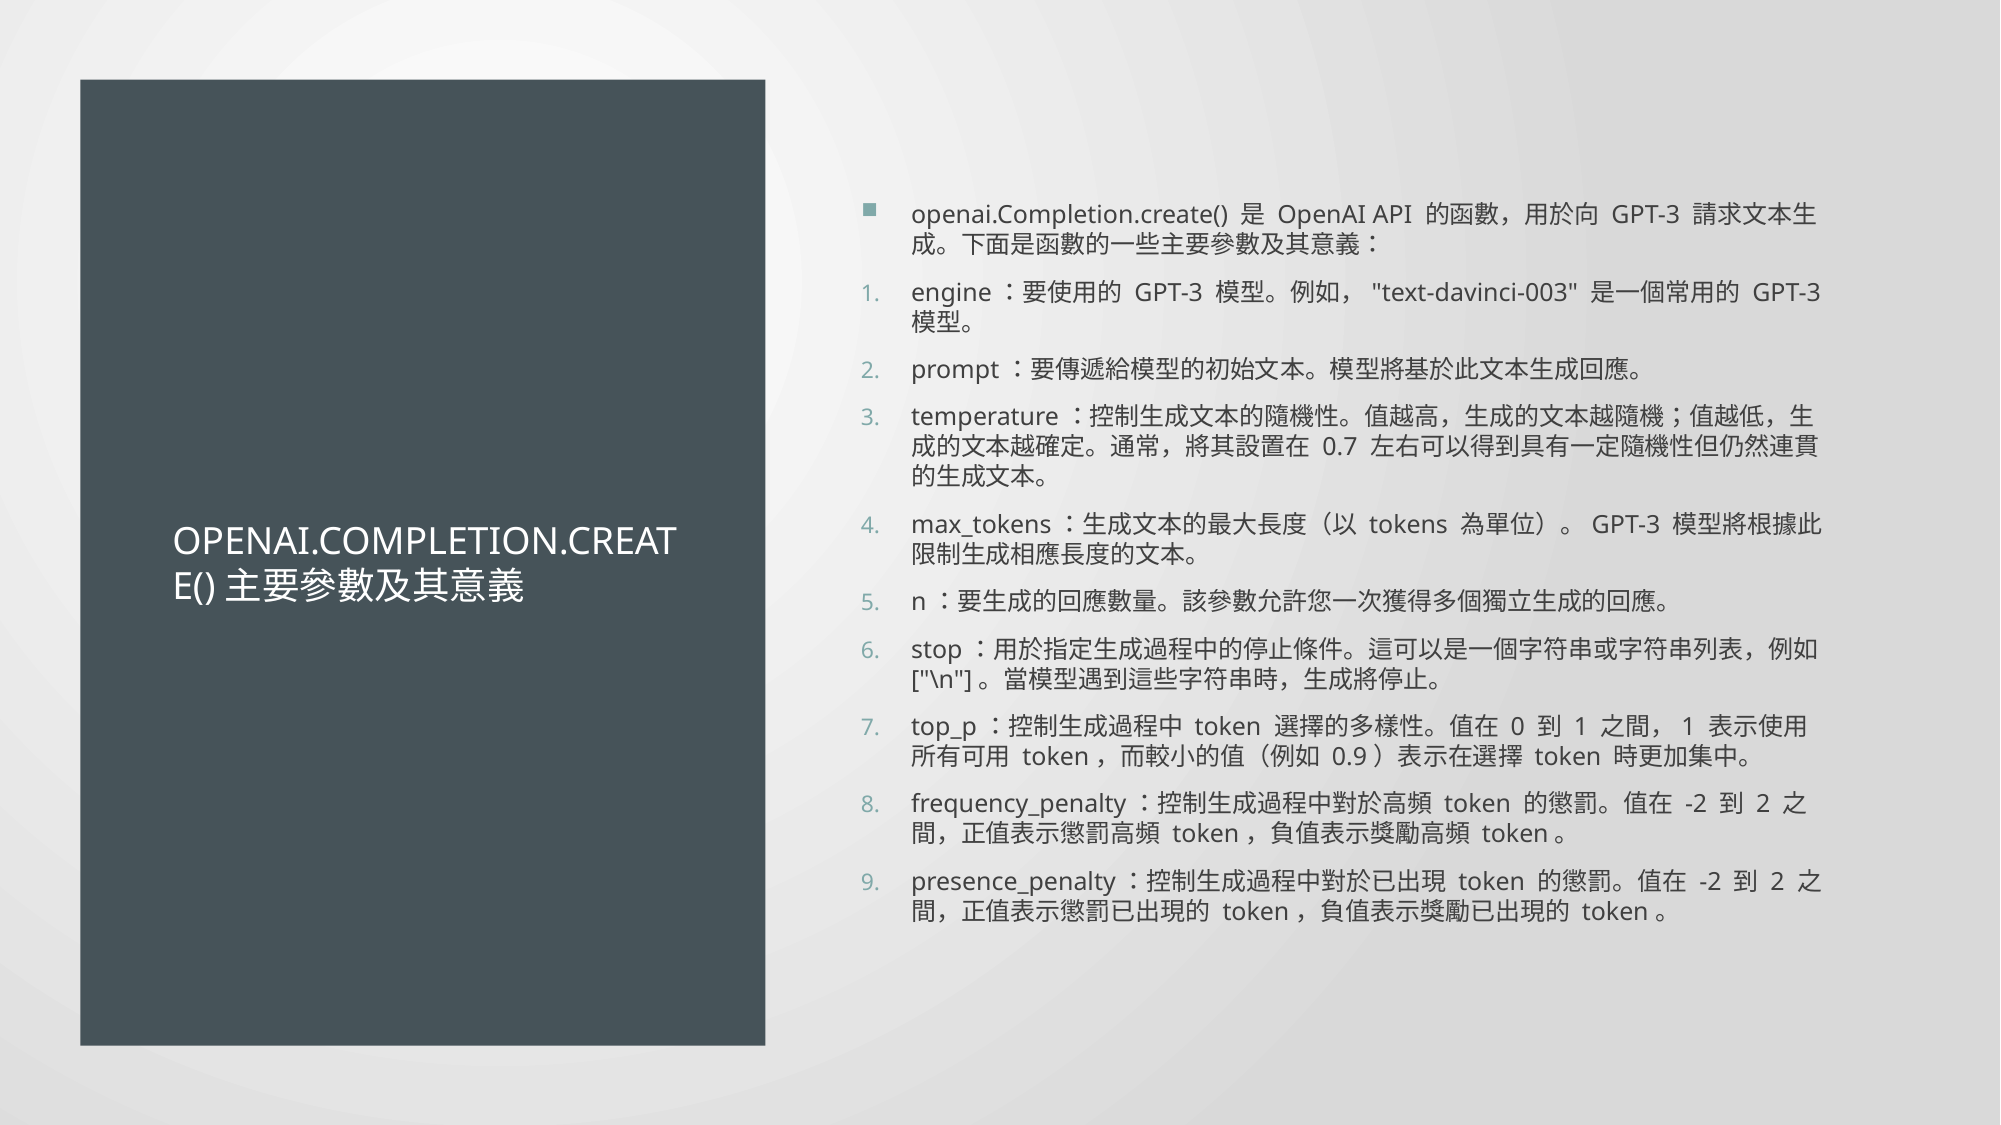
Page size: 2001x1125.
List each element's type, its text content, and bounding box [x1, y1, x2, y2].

title openai.Completion.create()主要參數及其意義 [157, 182, 694, 942]
list openai.Completion.create() 是 OpenAI API 的函數，用於向 GPT-3 請求文本生成。下面是函數的一些主要參數及其意義： engine：要使用的 GPT-3 模型。例如，"text-davinci-003" 是一個常用的 GPT-3 模型。 prompt：要傳遞給模型的初始文本。模型將基於此文本生成回應。 temperature：控制生成文本的隨機性。值越高，生成的文本越隨機；值越低，生成的文本越確定。通常，將其設置在 0.7 左右可以得到具有一定隨機性但仍然連貫的生成文本。 max_tokens：生成文本的最大長度（以 tokens 為單位）。GPT-3 模型將根據此限制生成相應長度的文本。 n：要生成的回應數量。該參數允許您一次獲得多個獨立生成的回應。 stop：用於指定生成過程中的停止條件。這可以是一個字符串或字符串列表，例如 ["\n"]。當模型遇到這些字符串時，生成將停止。 top_p：控制生成過程中 token 選擇的多樣性。值在 0 到 1 之間，1 表示使用所有可用 token，而較小的值（例如 0.9）表示在選擇 token 時更加集中。 frequency_penalty：控制生成過程中對於高頻 token 的懲罰。值在 -2 到 2 之間，正值表示懲罰高頻 token，負值表示獎勵高頻 token。 presence_penalty：控制生成過程中對於已出現 token 的懲罰。值在 -2 到 2 之間，正值表示懲罰已出現的 token，負值表示獎勵已出現的 token。 [845, 182, 1848, 942]
text_box [79, 78, 767, 1047]
text_box [0, 0, 2000, 1125]
